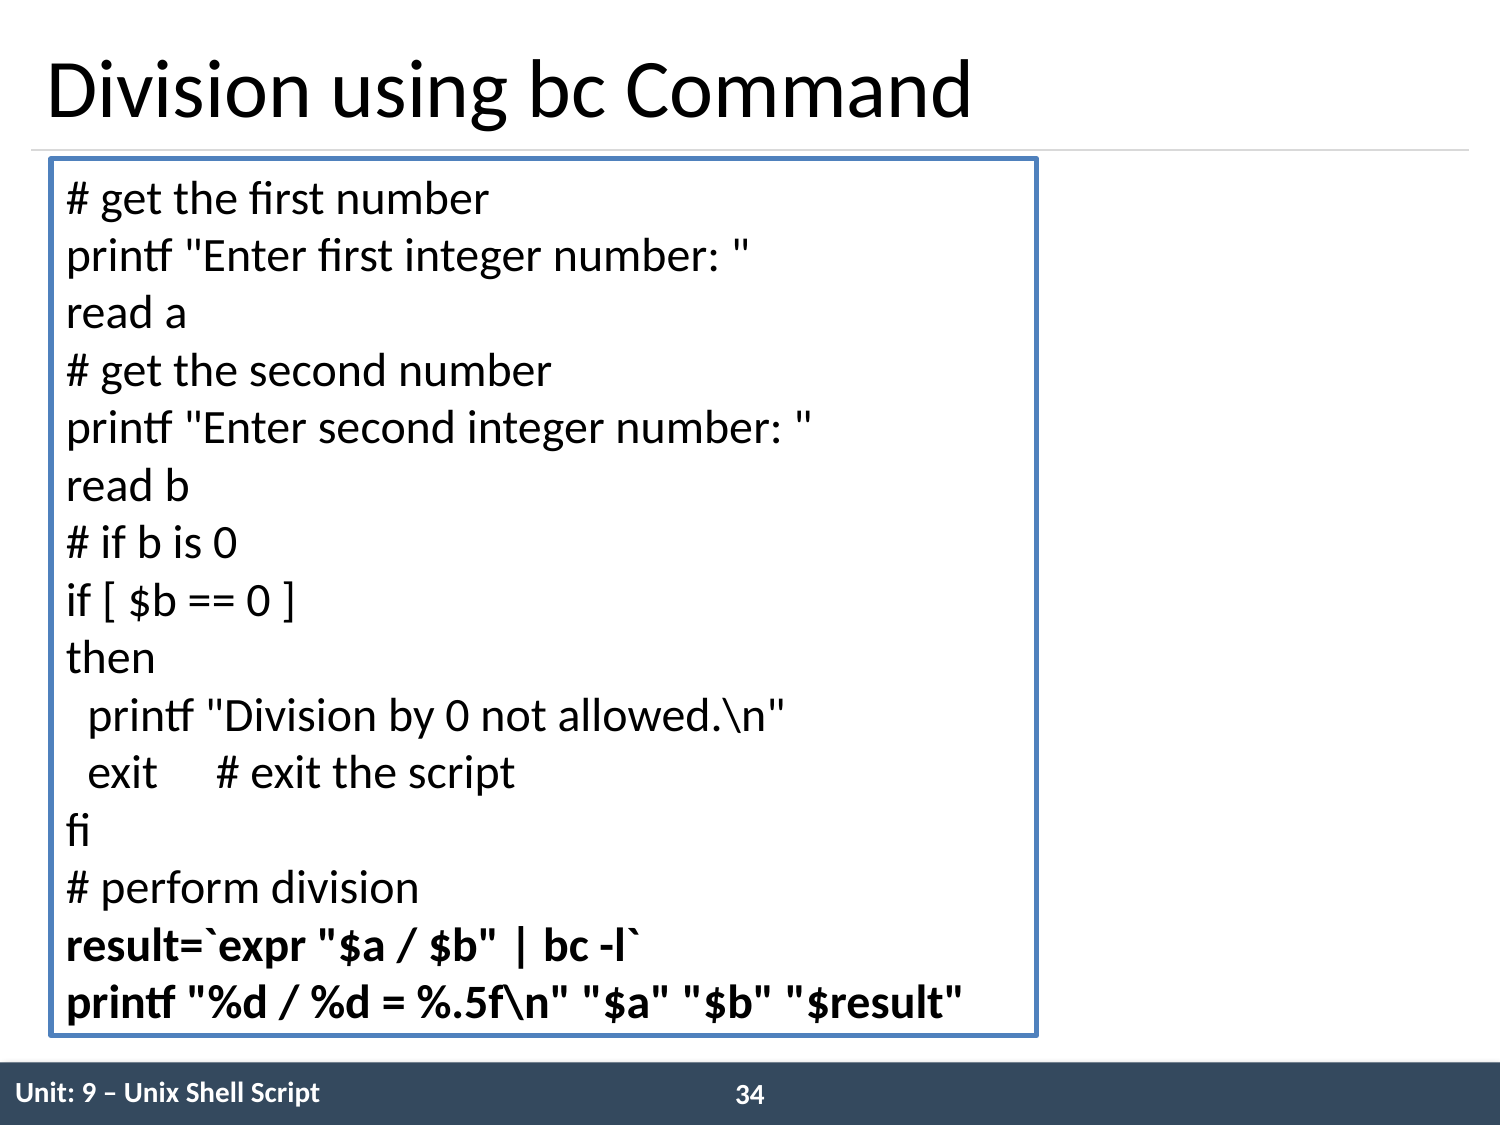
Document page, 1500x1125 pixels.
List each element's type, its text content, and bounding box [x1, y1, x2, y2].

text_box # get the first number printf "Enter first integer number: " read a # get the second number printf "Enter second integer number: " read b # if b is 0 if [ $b == 0 ] then printf "Division by 0 not allowed.\n" exit # exit the script fi # perform division result=`expr "$a / $b" | bc -l` printf "%d / %d = %.5f\n" "$a" "$b" "$result" [51, 158, 1037, 1036]
title Division using bc Command [31, 17, 1469, 150]
